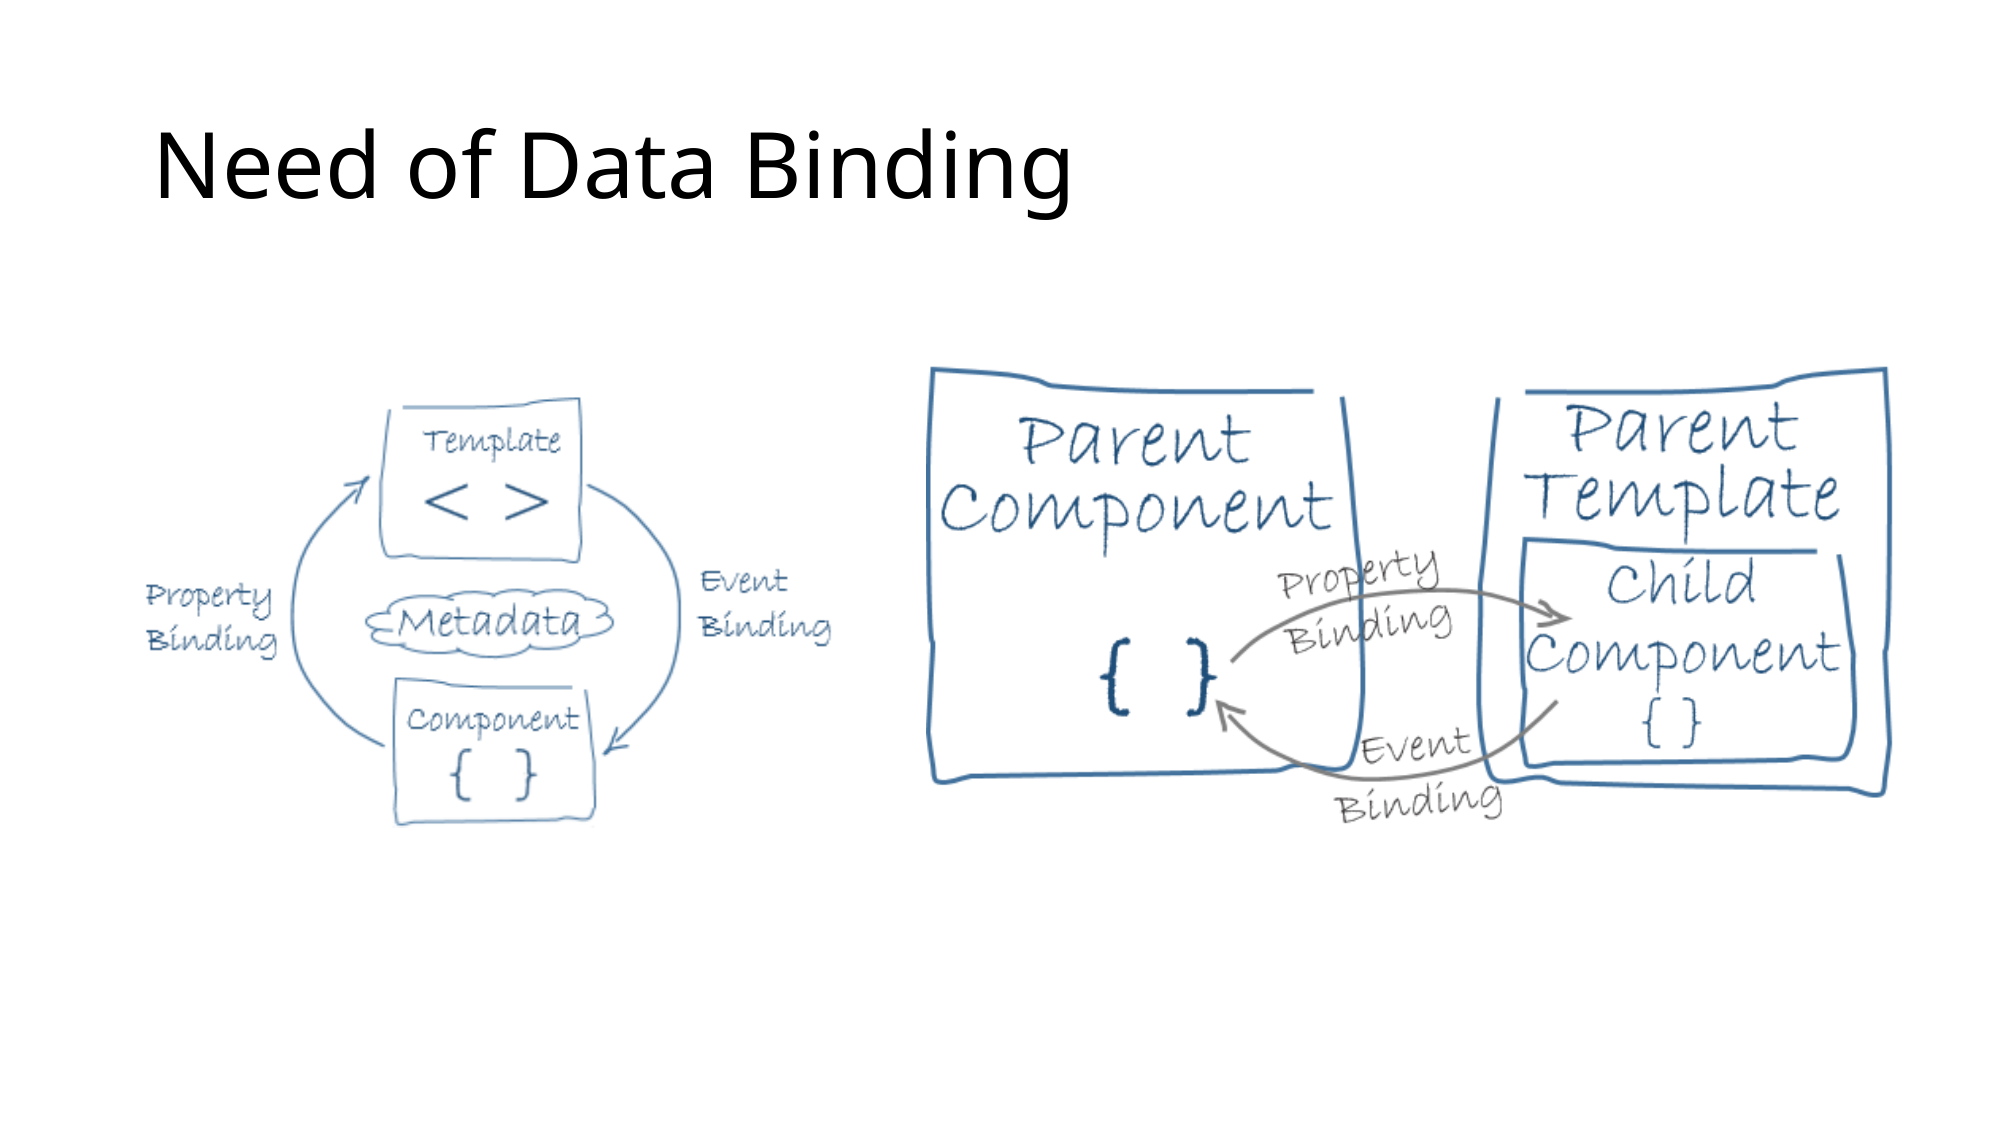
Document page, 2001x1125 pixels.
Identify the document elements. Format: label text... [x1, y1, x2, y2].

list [137, 396, 843, 828]
title Need of Data Binding [137, 59, 1863, 278]
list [926, 364, 1896, 828]
